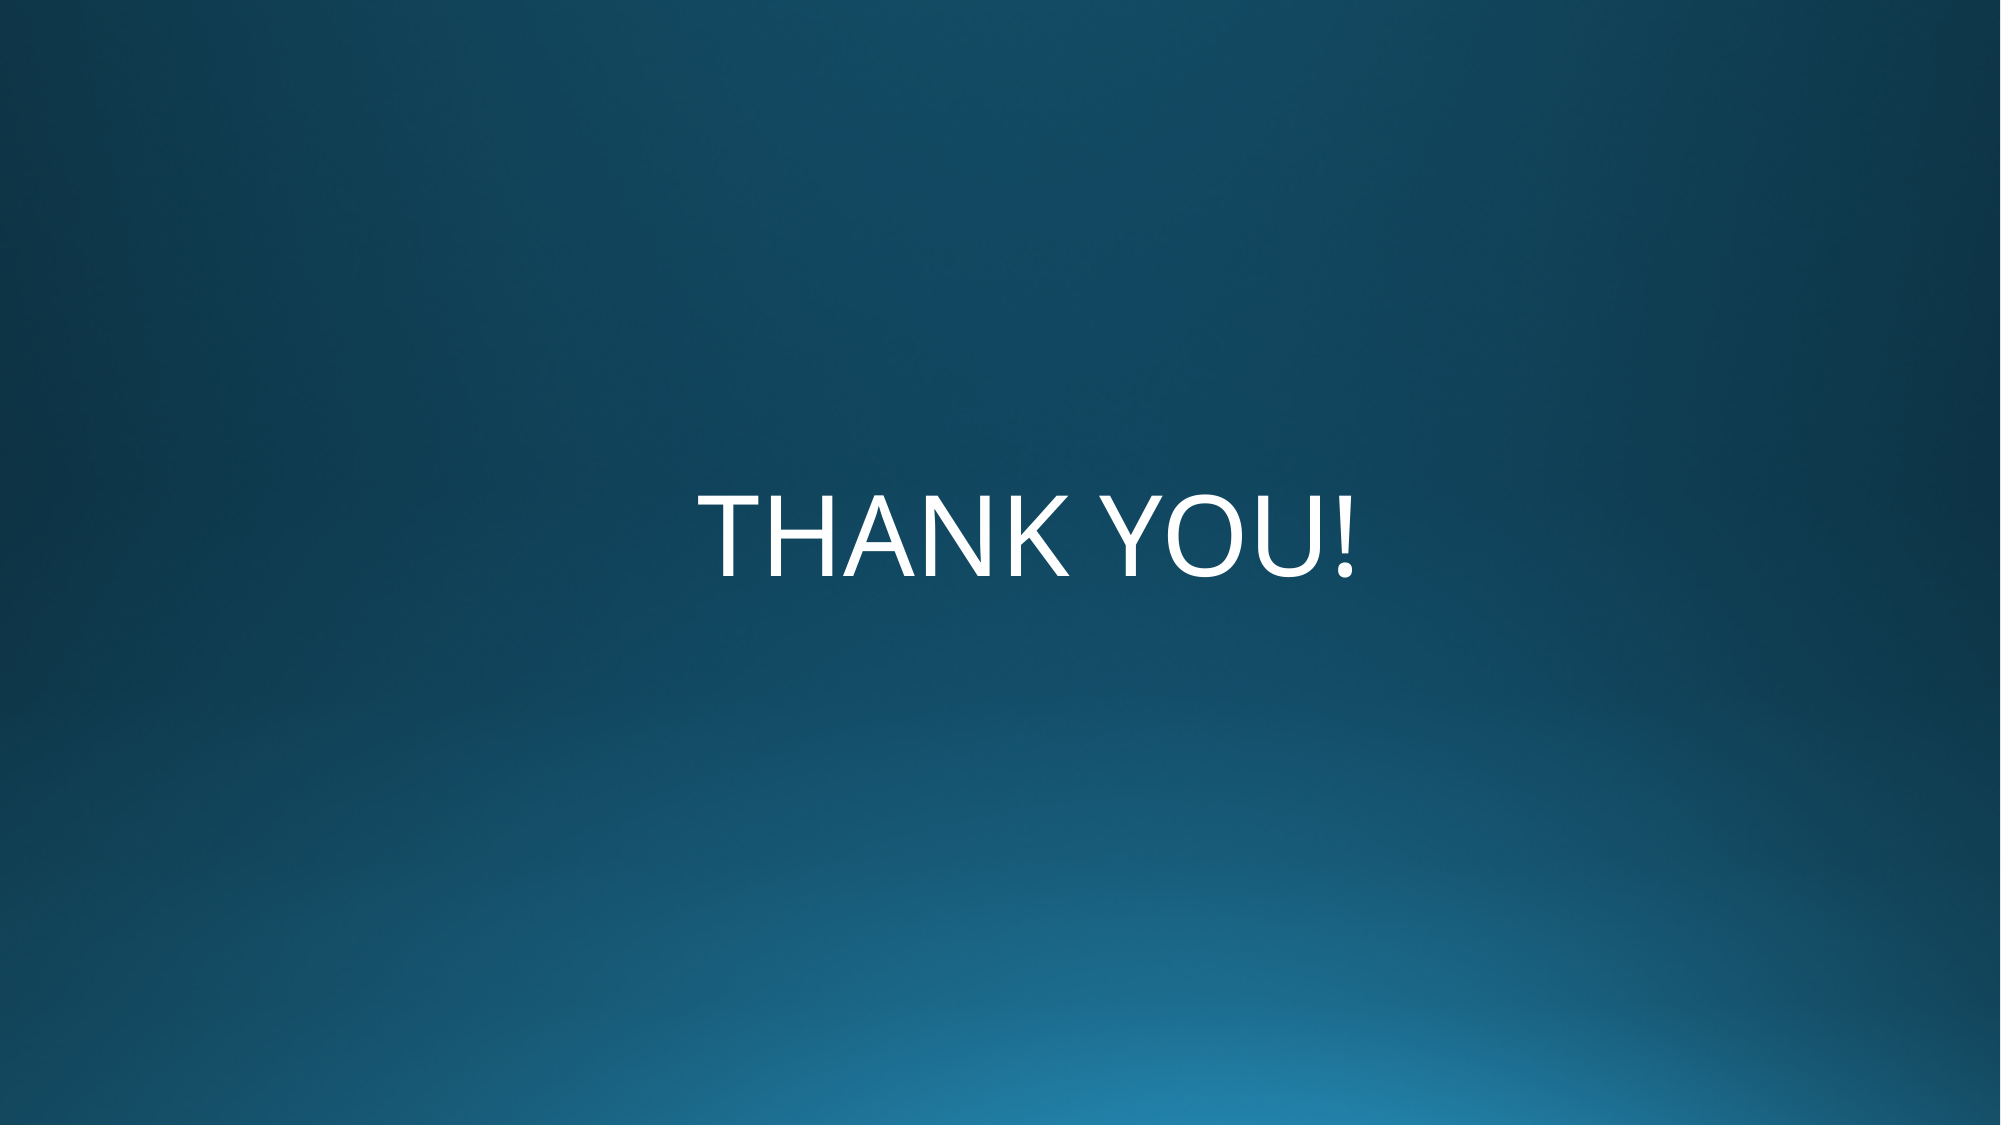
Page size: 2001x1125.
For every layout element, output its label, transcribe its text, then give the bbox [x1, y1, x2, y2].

picture [0, 0, 2001, 1125]
title THANK YOU! [167, 431, 1892, 650]
